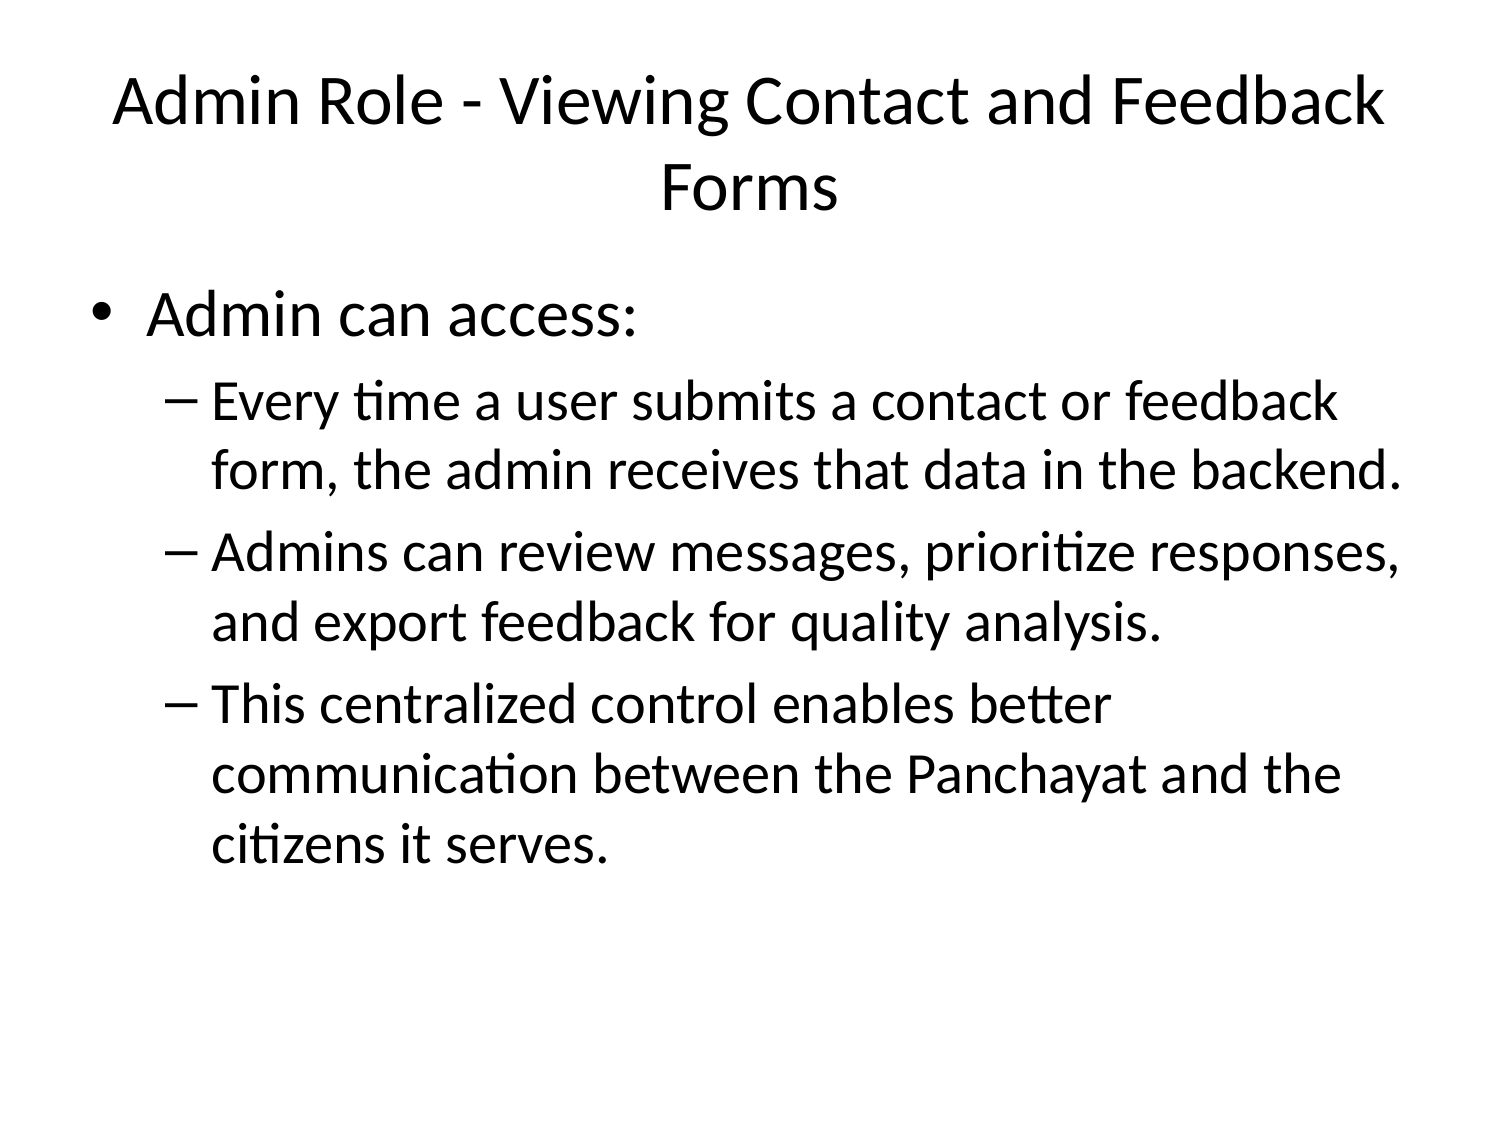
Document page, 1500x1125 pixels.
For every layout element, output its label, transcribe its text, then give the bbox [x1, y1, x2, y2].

title Admin Role - Viewing Contact and Feedback Forms [75, 45, 1425, 233]
list Admin can access: Every time a user submits a contact or feedback form, the admin receives that data in the backend. Admins can review messages, prioritize responses, and export feedback for quality analysis. This centralized control enables better communication between the Panchayat and the citizens it serves. [75, 262, 1425, 1005]
